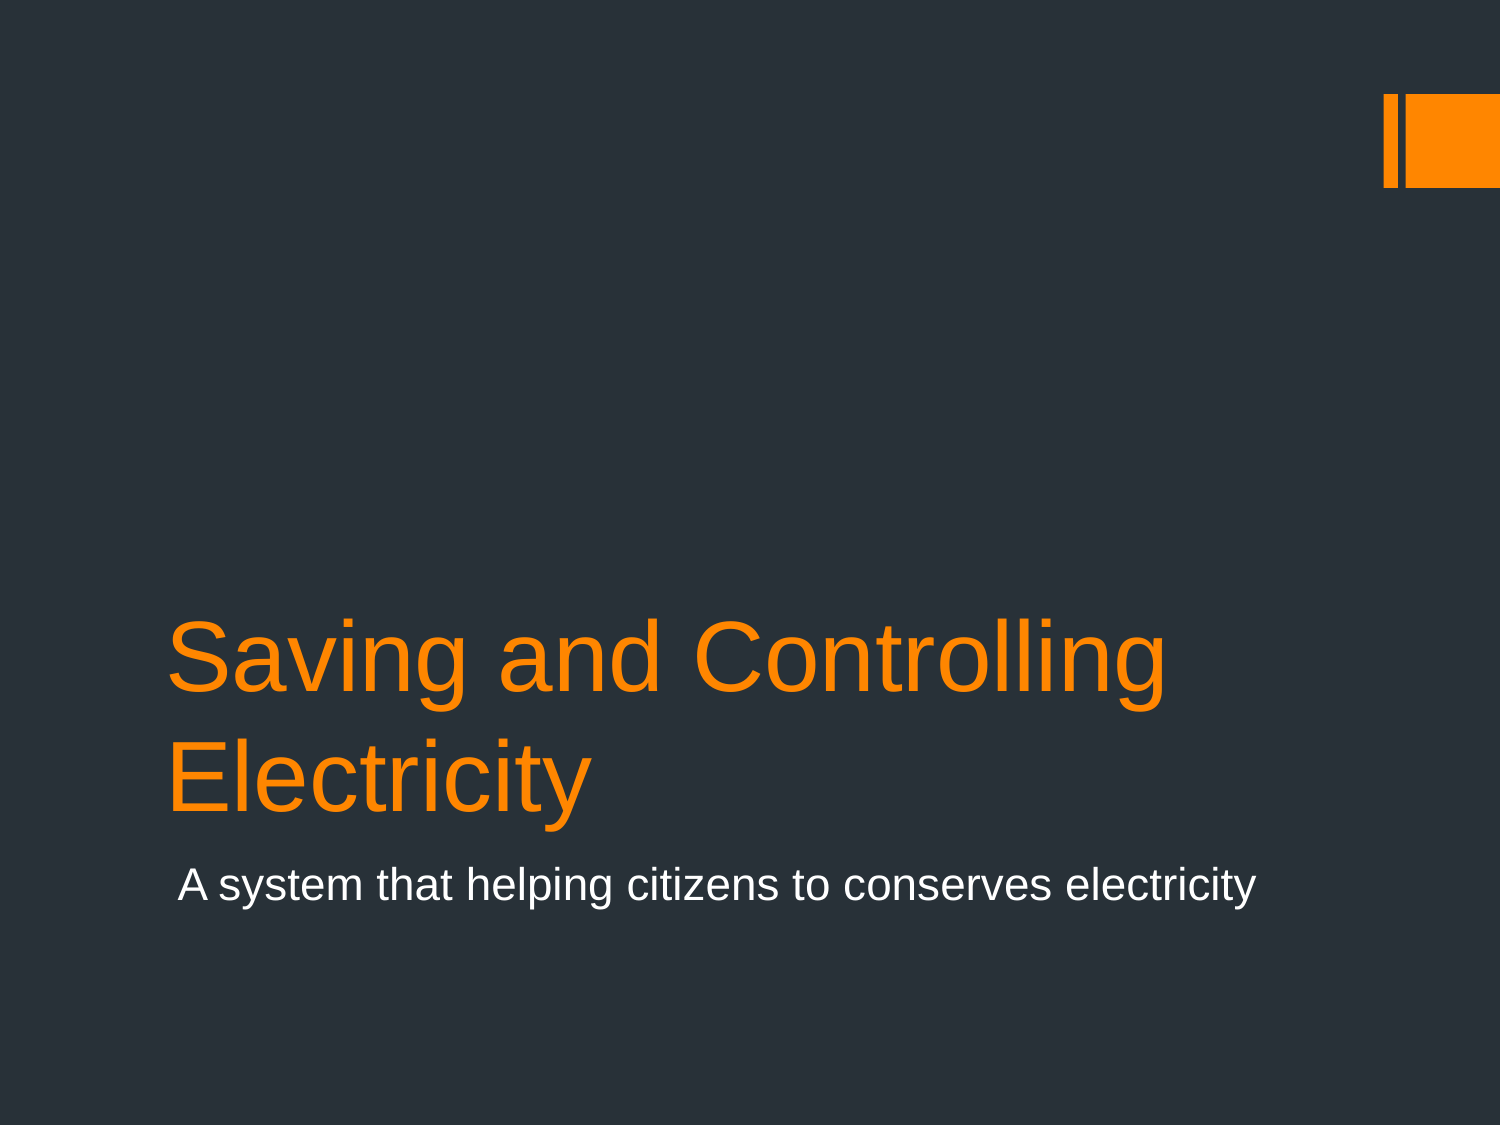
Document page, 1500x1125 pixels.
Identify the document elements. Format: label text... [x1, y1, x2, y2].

subtitle A system that helping citizens to conserves electricity [150, 847, 1350, 1036]
title Saving and Controlling Electricity [150, 412, 1350, 839]
